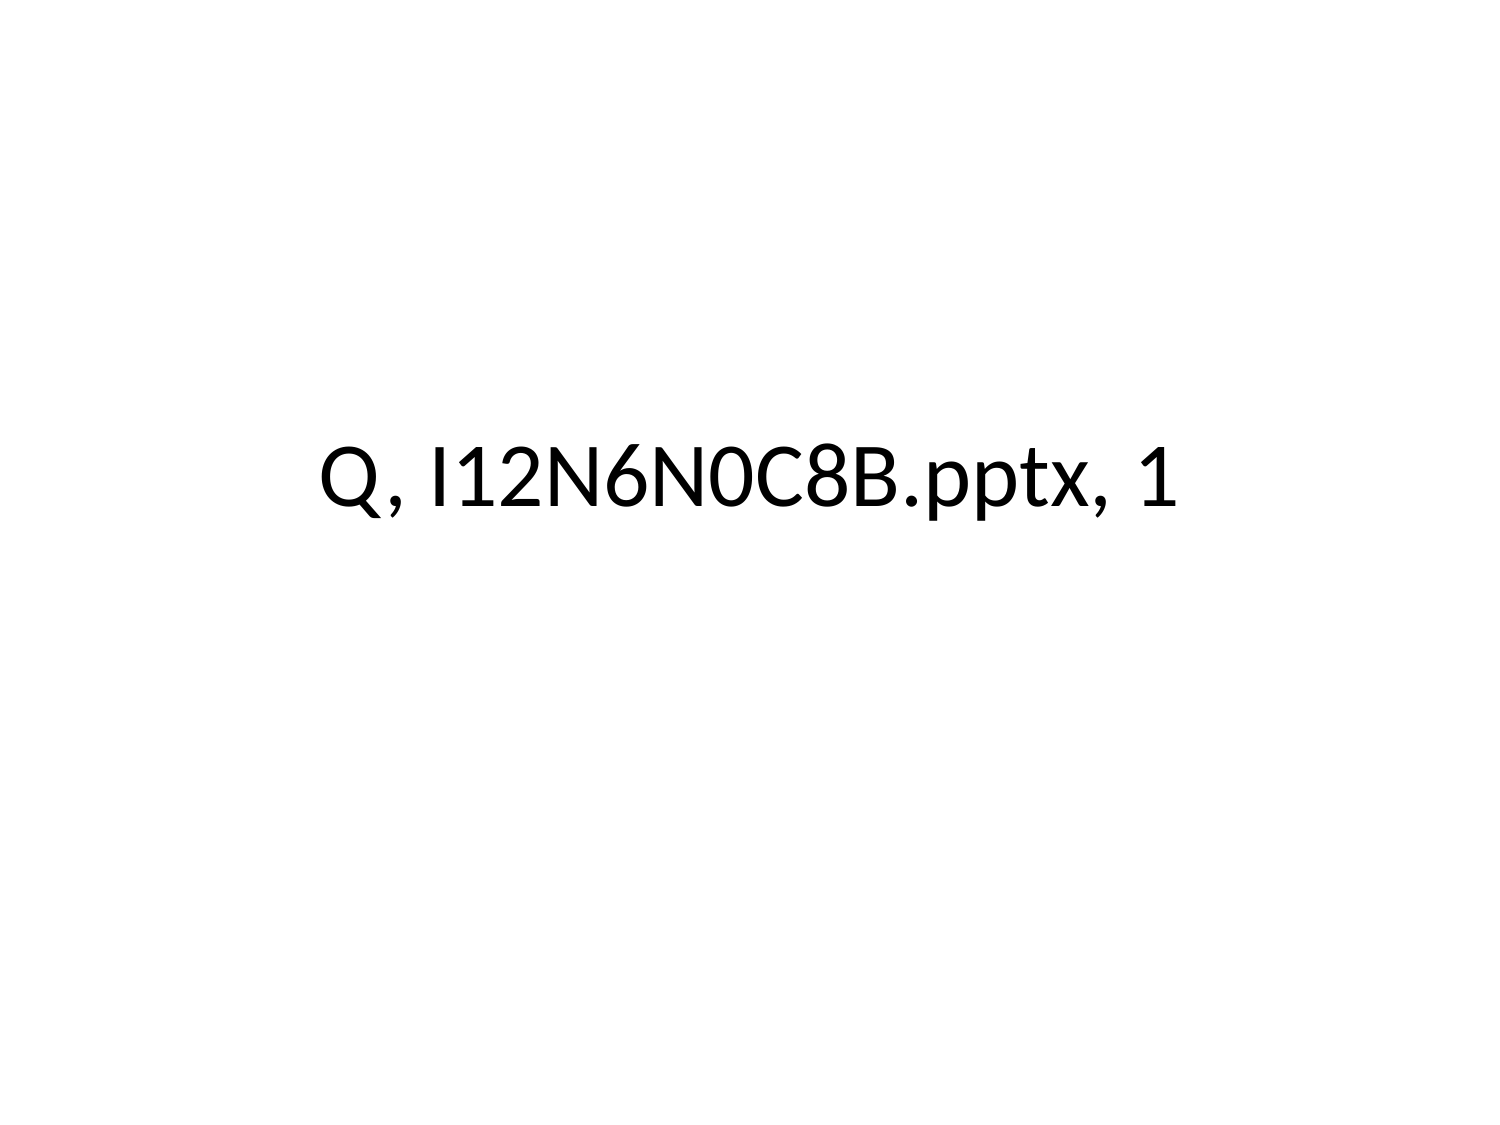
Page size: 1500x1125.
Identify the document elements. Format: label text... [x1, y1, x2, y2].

title Q, I12N6N0C8B.pptx, 1 [112, 349, 1388, 591]
